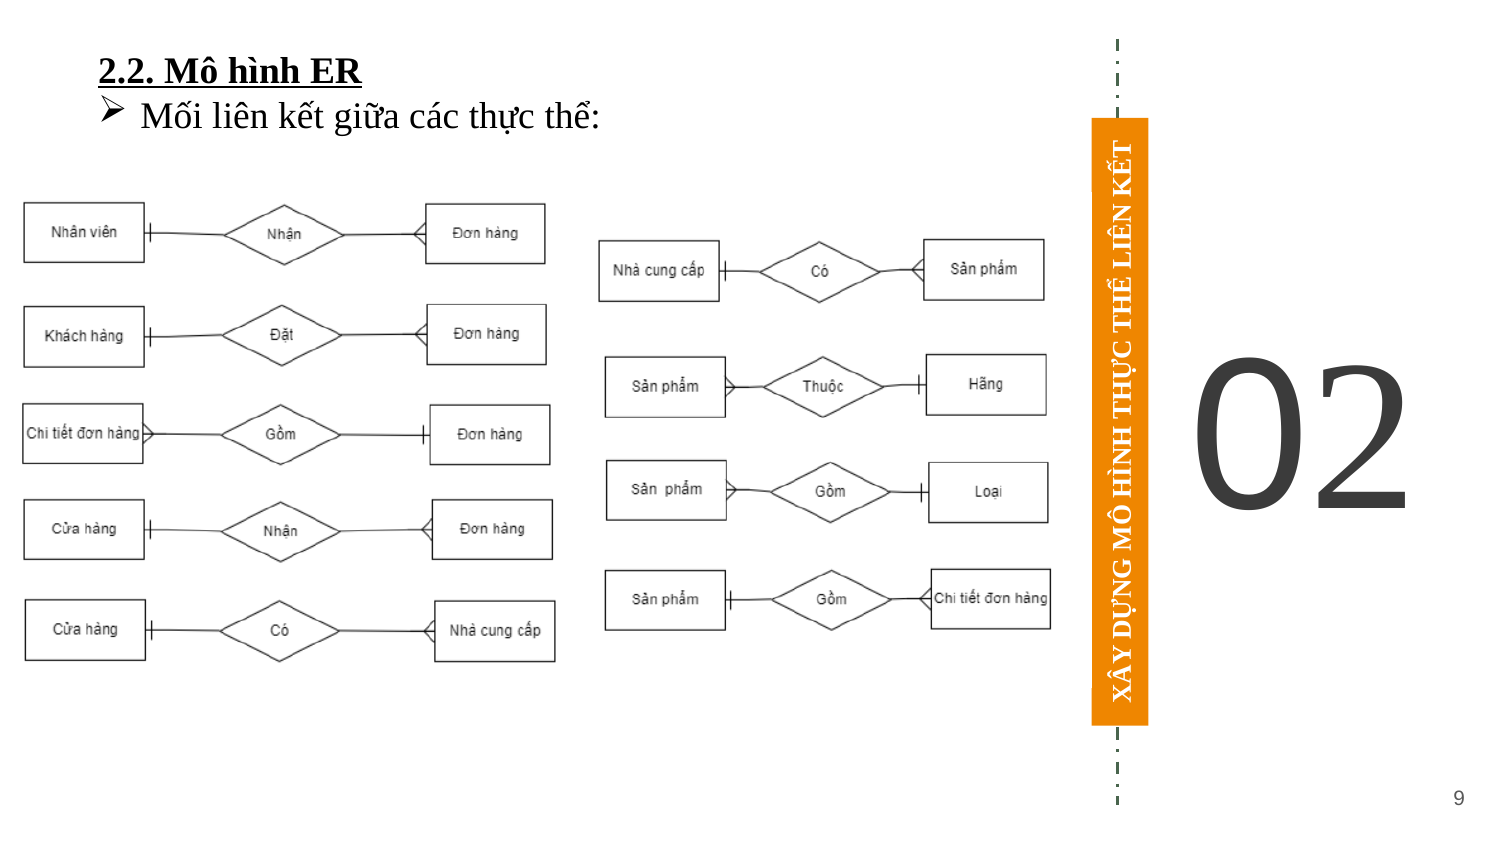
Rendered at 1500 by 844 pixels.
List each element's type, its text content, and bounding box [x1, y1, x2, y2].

text_box XÂY DỰNG MÔ HÌNH THỰC THỂ LIÊN KẾT [1123, 116, 1150, 728]
picture [18, 191, 1092, 689]
slide_number 9 [1389, 764, 1480, 830]
text_box XÂY DỰNG MÔ HÌNH THỰC THỂ LIÊN KẾT [1090, 116, 1113, 728]
text_box 02 [1174, 285, 1432, 559]
text_box 2.2. Mô hình ER Mối liên kết giữa các thực thể: [83, 38, 1087, 144]
